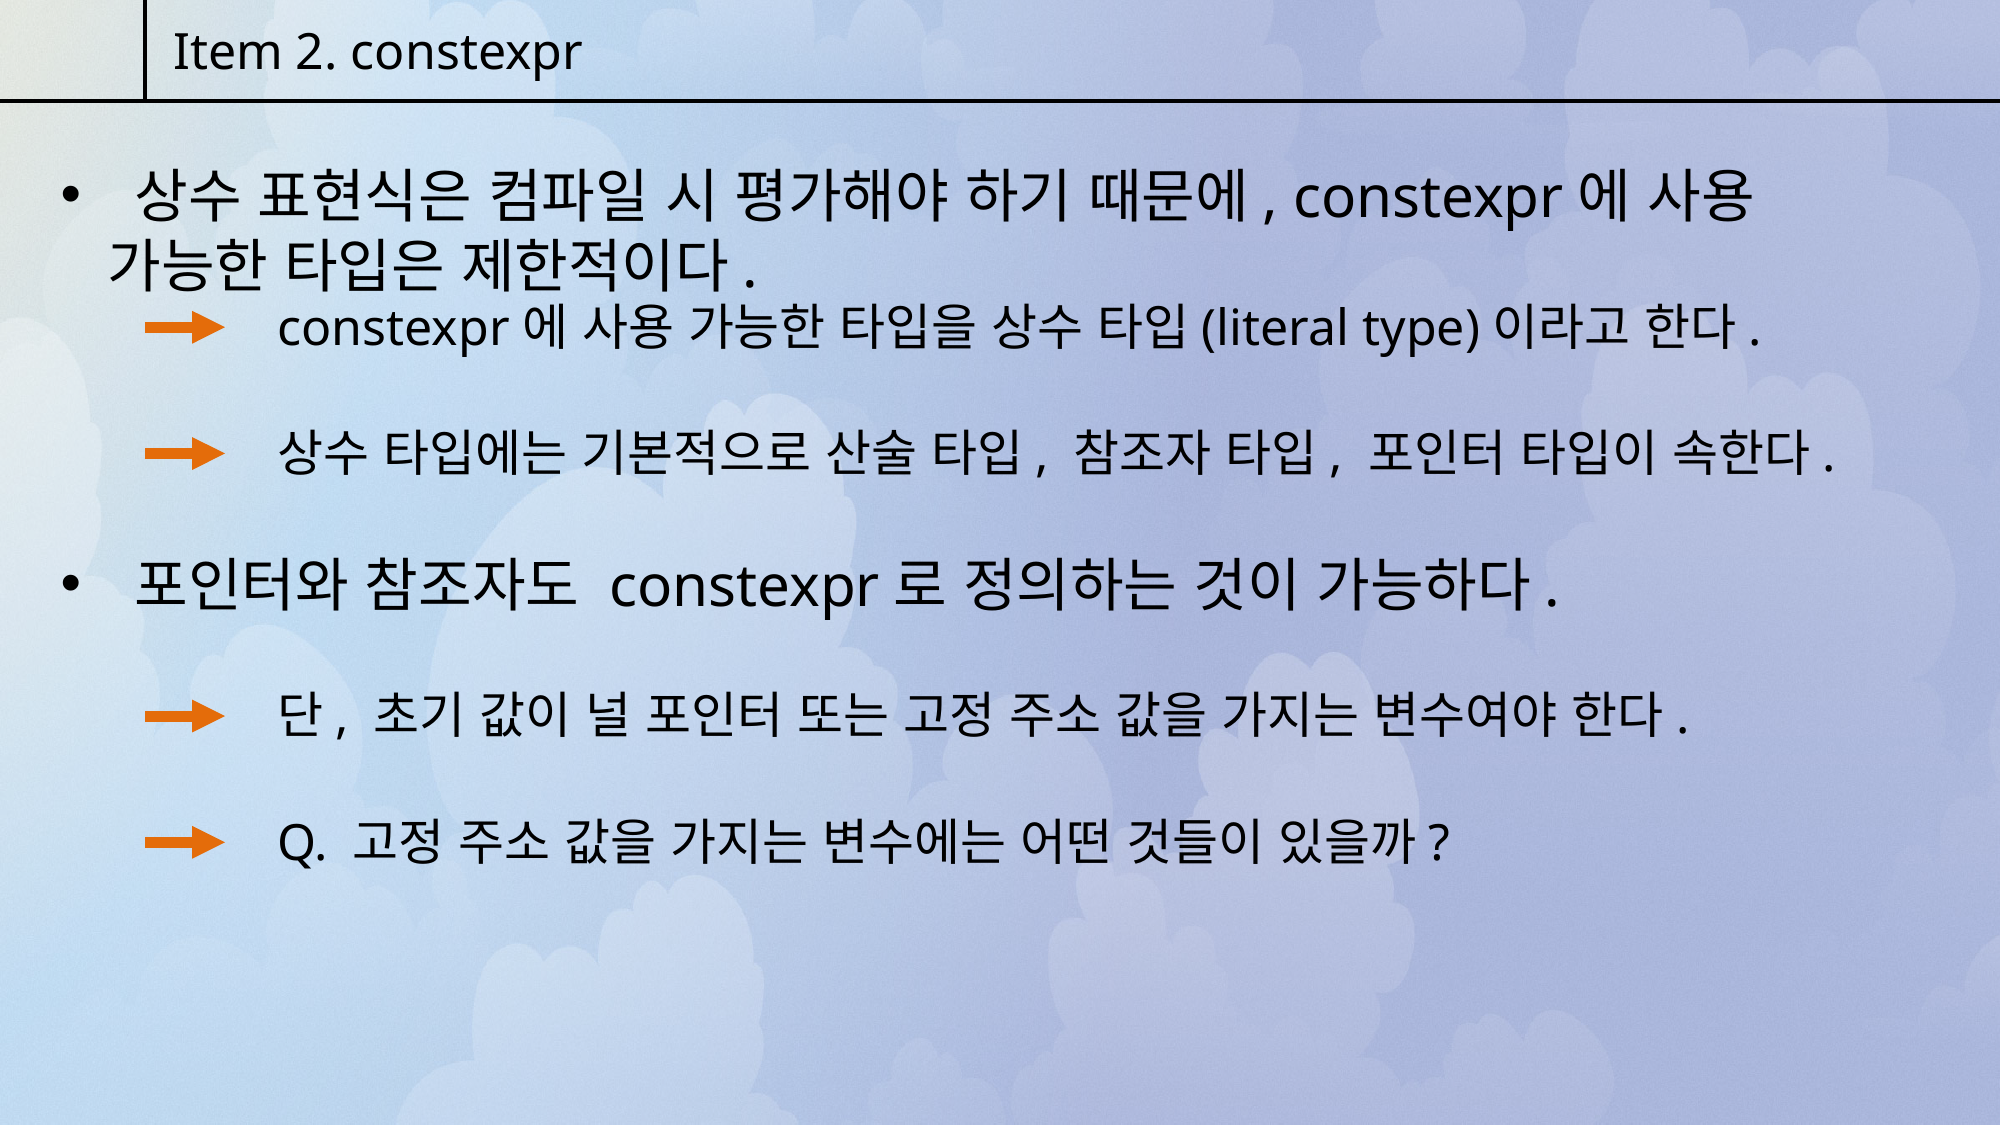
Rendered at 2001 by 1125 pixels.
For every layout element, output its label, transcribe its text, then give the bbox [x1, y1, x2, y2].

text_box Item 2. constexpr [149, 12, 2000, 88]
text_box 포인터와 참조자도 constexpr로 정의하는 것이 가능하다. [45, 540, 1784, 626]
text_box 상수 표현식은 컴파일 시 평가해야 하기 때문에, constexpr에 사용 가능한 타입은 제한적이다. [45, 151, 1784, 307]
text_box constexpr에 사용 가능한 타입을 상수 타입(literal type)이라고 한다. [262, 287, 1914, 363]
text_box 단, 초기 값이 널 포인터 또는 고정 주소 값을 가지는 변수여야 한다. [262, 676, 1914, 752]
text_box 상수 타입에는 기본적으로 산술 타입, 참조자 타입, 포인터 타입이 속한다. [262, 414, 1914, 489]
text_box Q. 고정 주소 값을 가지는 변수에는 어떤 것들이 있을까? [262, 802, 1914, 878]
